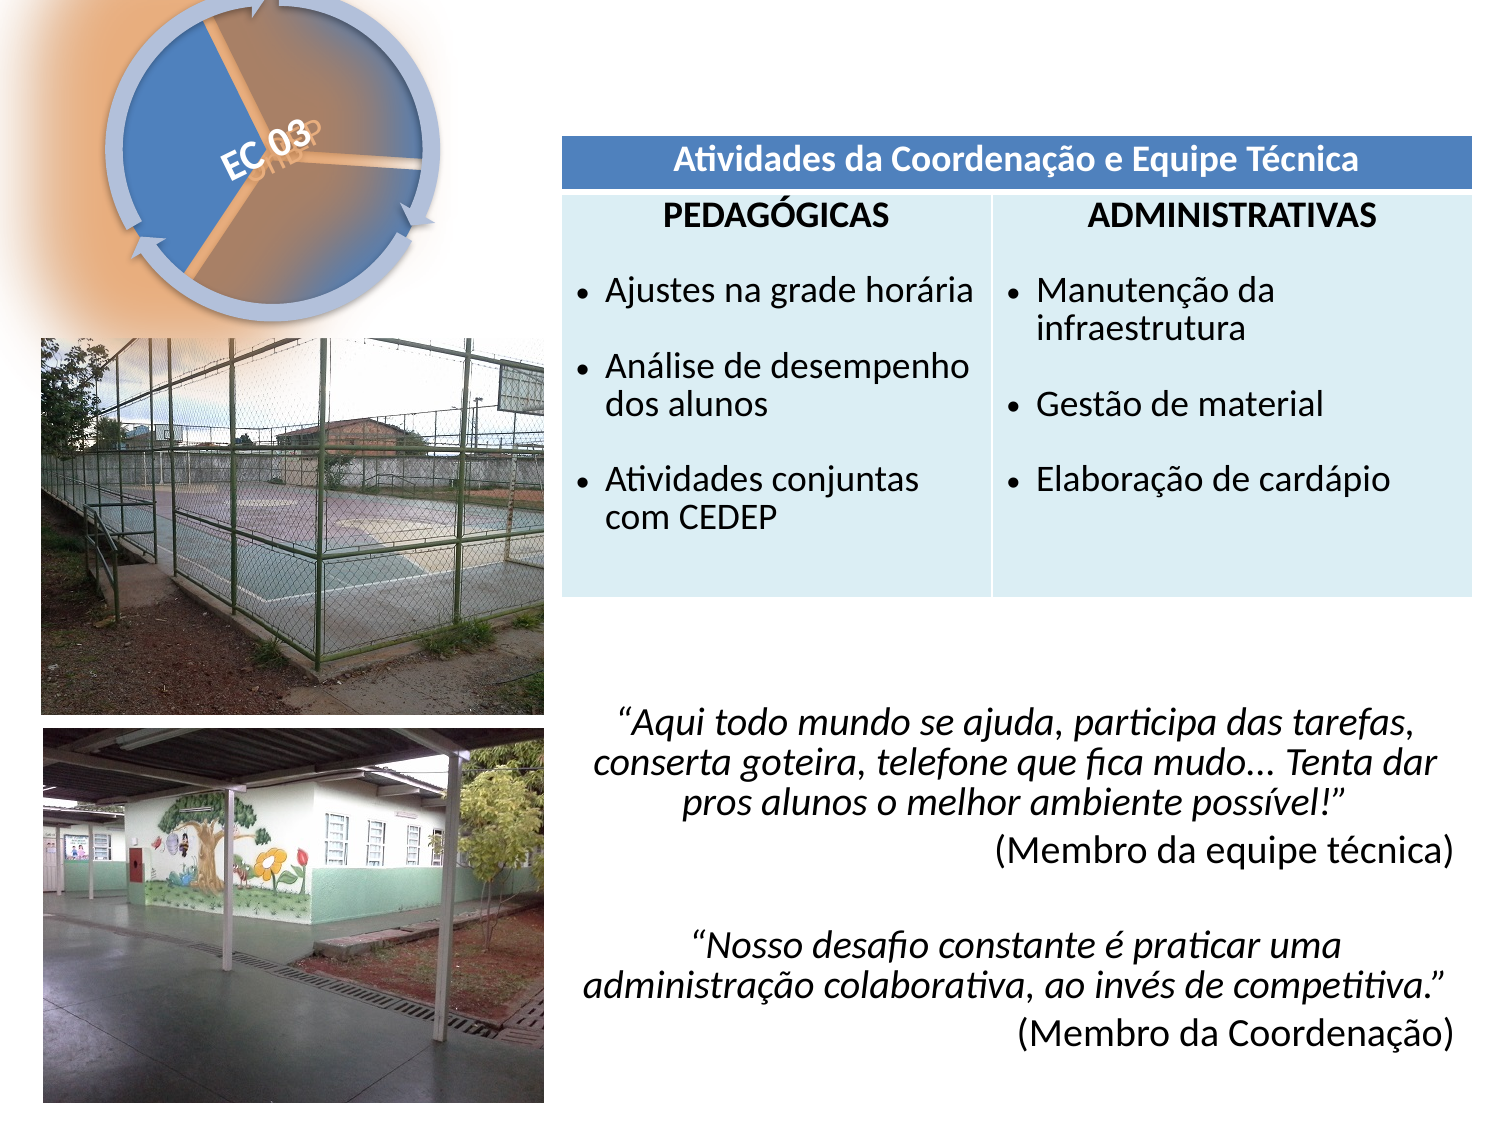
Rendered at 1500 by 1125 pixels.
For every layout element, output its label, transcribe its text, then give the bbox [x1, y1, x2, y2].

table_header Atividades da Coordenação e Equipe Técnica [562, 136, 1472, 189]
table_cell PEDAGÓGICAS Ajustes na grade horária Análise de desempenho dos alunos Atividades conjuntas com CEDEP [562, 195, 991, 597]
picture [43, 727, 544, 1103]
list “Aqui todo mundo se ajuda, participa das tarefas, conserta goteira, telefone que fica mudo... Tenta dar pros alunos o melhor ambiente possível!” (Membro da equipe técnica) “Nosso desafio constante é praticar uma administração colaborativa, ao invés de competitiva.” (Membro da Coordenação) [561, 645, 1471, 1103]
table_cell ADMINISTRATIVAS Manutenção da infraestrutura Gestão de material Elaboração de cardápio [993, 195, 1472, 597]
picture [40, 337, 544, 715]
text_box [52, 0, 493, 339]
